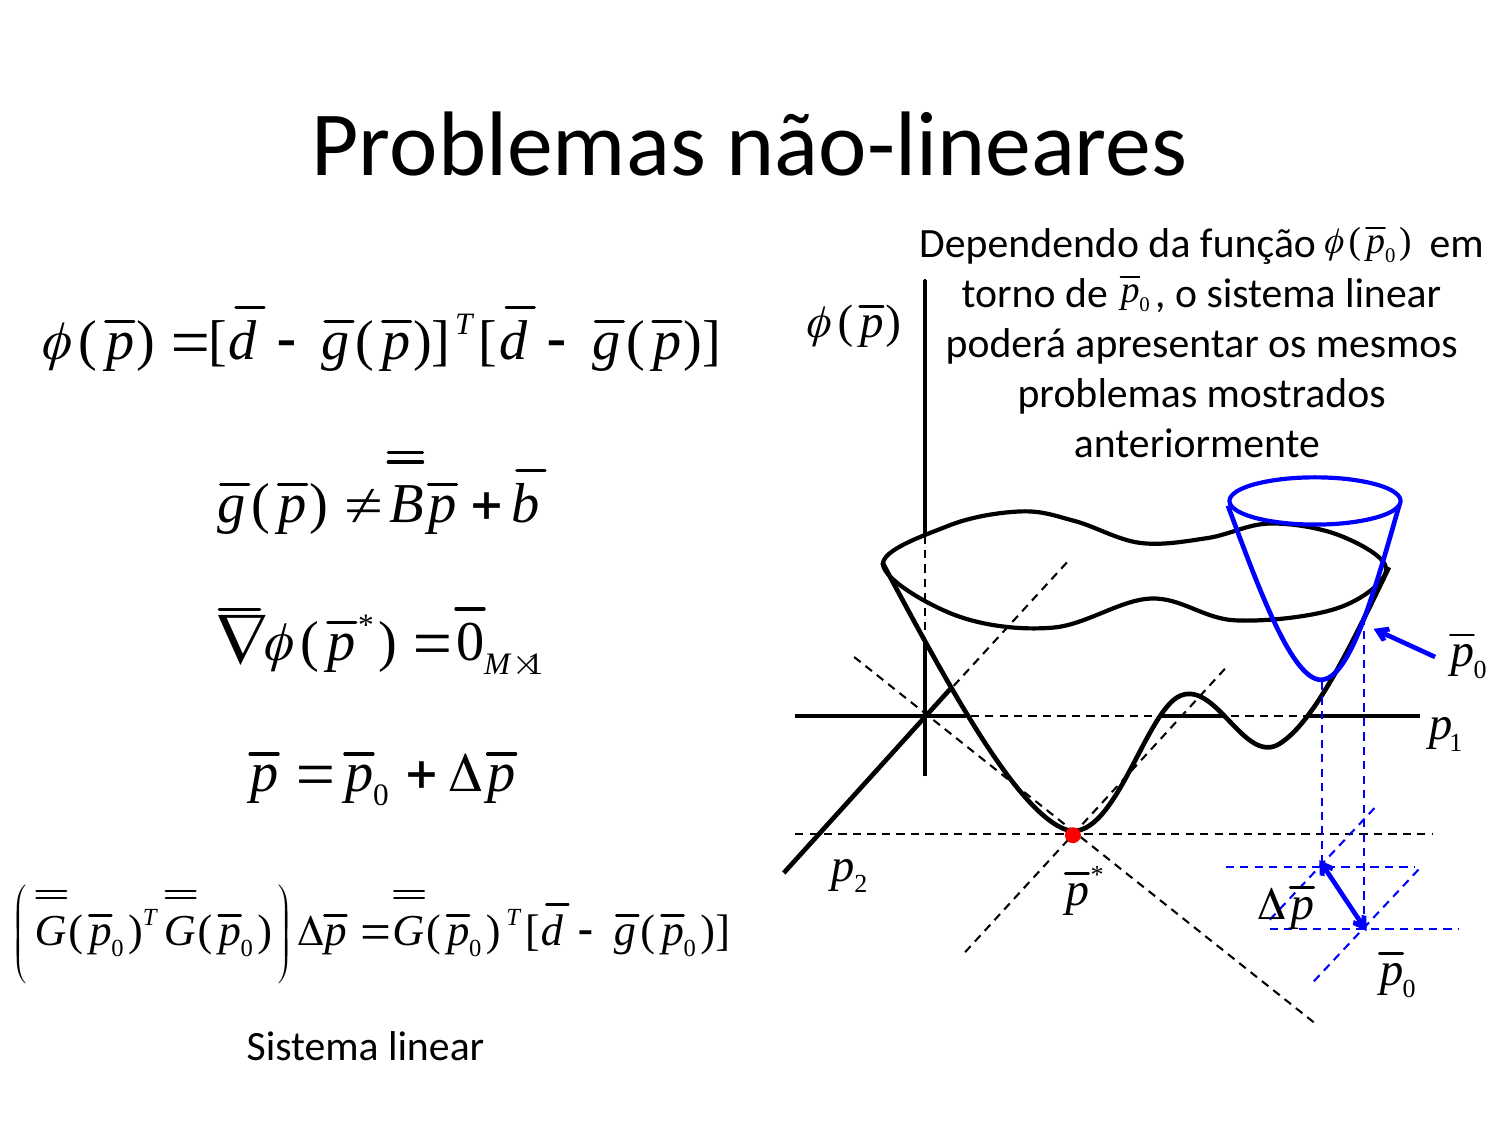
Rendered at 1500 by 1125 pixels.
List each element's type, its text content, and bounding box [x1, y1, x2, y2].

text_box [785, 685, 848, 875]
text_box [1323, 673, 1337, 691]
text_box [1367, 583, 1383, 615]
text_box Sistema linear [183, 1011, 548, 1077]
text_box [1311, 940, 1359, 984]
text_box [1434, 619, 1498, 693]
text_box [1227, 475, 1403, 527]
text_box [881, 535, 920, 560]
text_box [231, 735, 533, 824]
title Problemas não-lineares [75, 45, 1425, 233]
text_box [202, 434, 562, 548]
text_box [1363, 938, 1427, 1012]
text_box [1373, 628, 1429, 658]
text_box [798, 290, 914, 365]
text_box [929, 509, 1272, 626]
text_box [806, 562, 920, 683]
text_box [1247, 872, 1327, 946]
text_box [1319, 859, 1367, 932]
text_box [814, 843, 848, 908]
text_box [1376, 560, 1389, 589]
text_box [929, 562, 1068, 655]
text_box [853, 656, 1316, 1024]
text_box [1267, 807, 1375, 922]
text_box [1073, 601, 1290, 655]
text_box [1227, 505, 1399, 681]
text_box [1412, 692, 1471, 766]
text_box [1371, 869, 1419, 936]
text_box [5, 871, 736, 995]
text_box Dependendo da função em torno de , o sistema linear poderá apresentar os mesmos problemas mostrados anteriormente [903, 208, 1500, 473]
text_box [1108, 264, 1159, 324]
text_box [206, 591, 558, 692]
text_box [1317, 215, 1422, 275]
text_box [32, 290, 732, 391]
